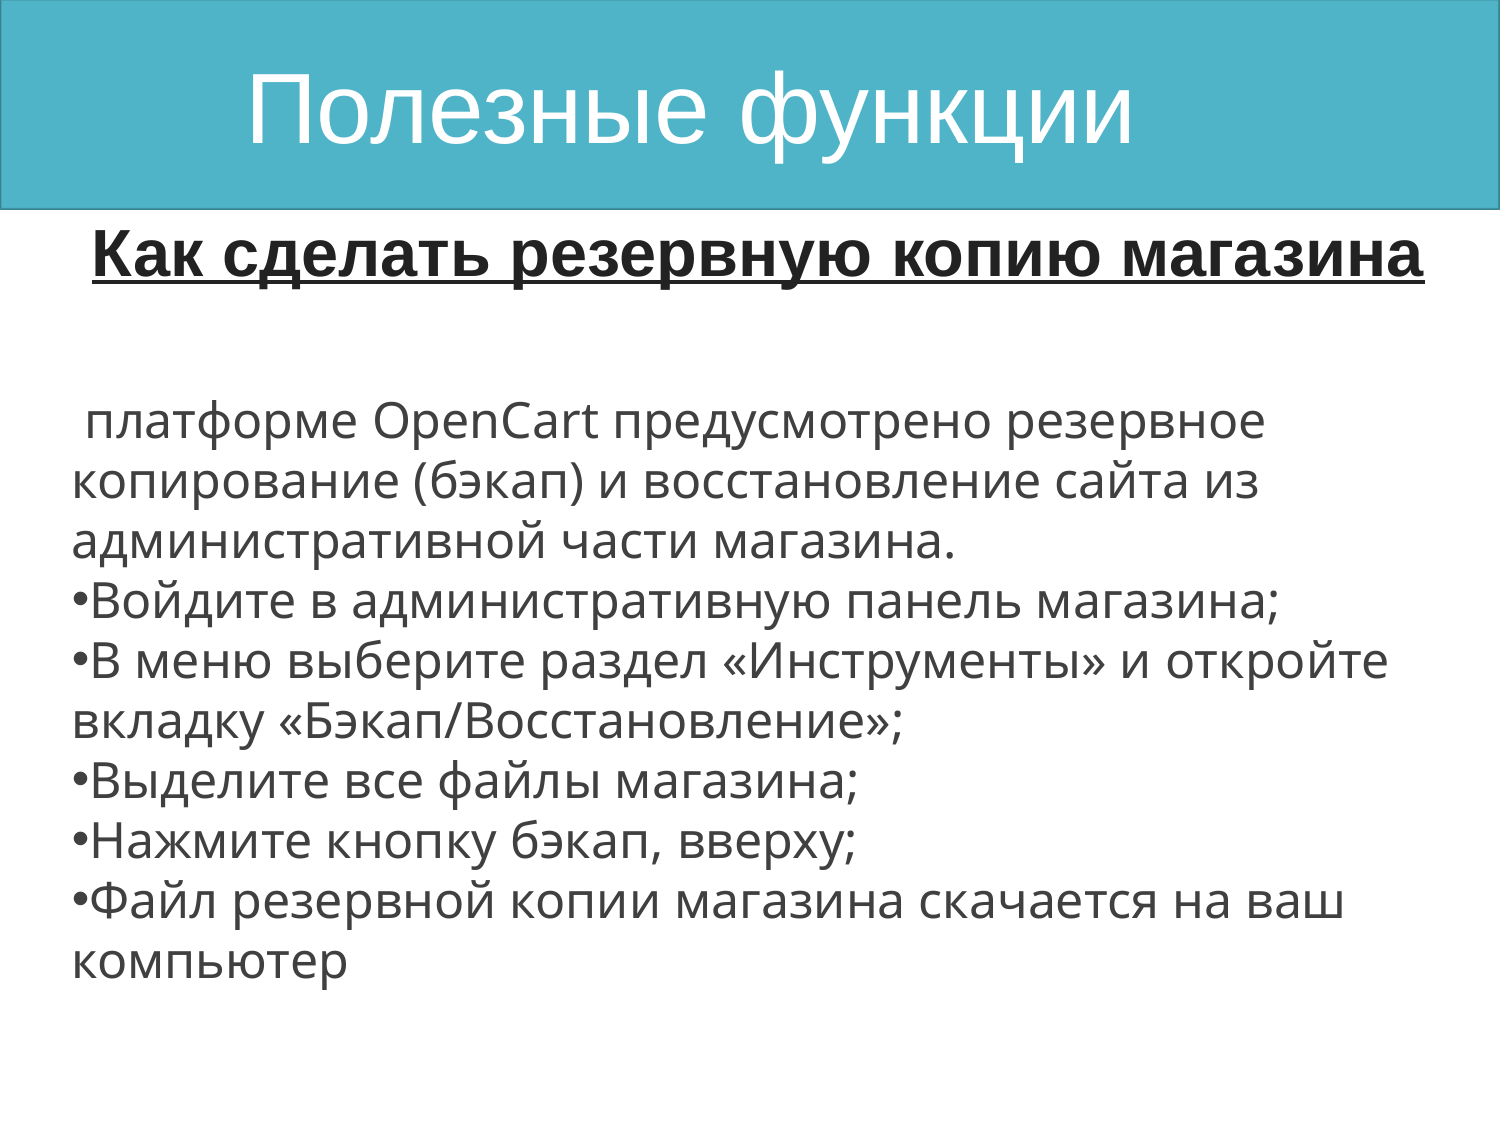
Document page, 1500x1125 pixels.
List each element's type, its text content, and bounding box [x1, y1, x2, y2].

picture [0, 0, 1500, 210]
text_box платформе OpenCart предусмотрено резервное копирование (бэкап) и восстановление сайта из административной части магазина. Войдите в административную панель магазина; В меню выберите раздел «Инструменты» и откройте вкладку «Бэкап/Восстановление»; Выделите все файлы магазина; Нажмите кнопку бэкап, вверху; Файл резервной копии магазина скачается на ваш компьютер [57, 457, 1443, 996]
text_box Как сделать резервную копию магазина [56, 210, 1460, 457]
